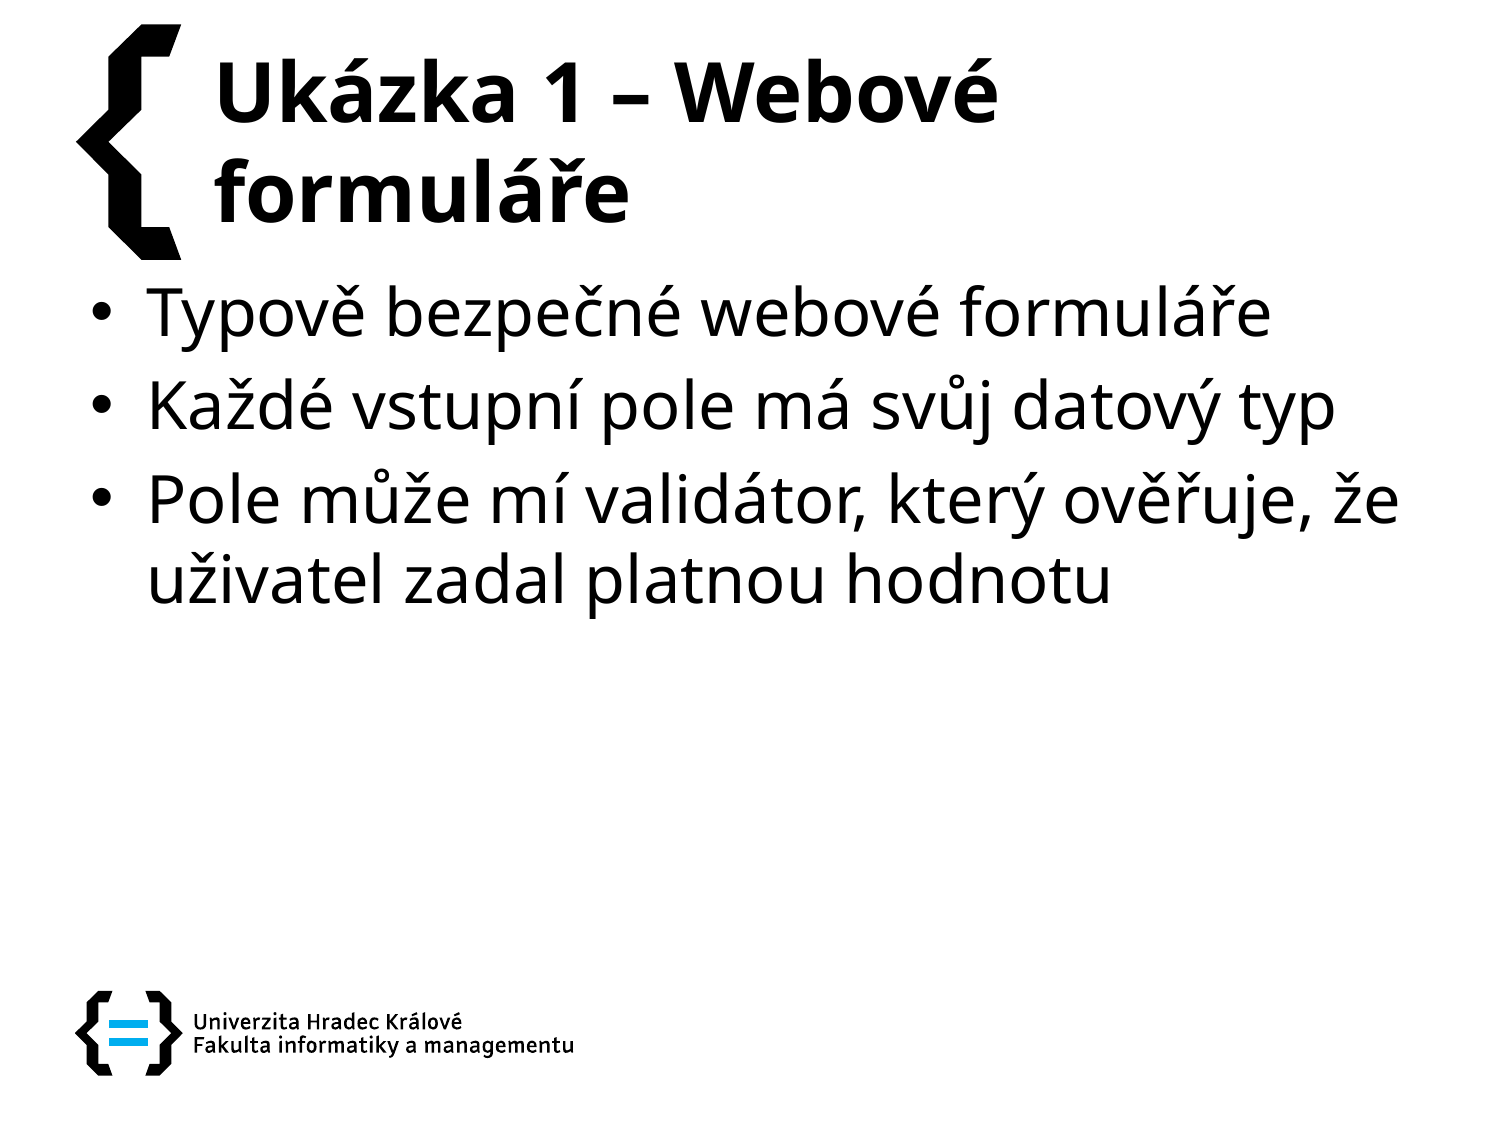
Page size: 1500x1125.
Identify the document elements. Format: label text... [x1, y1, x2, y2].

list Typově bezpečné webové formuláře Každé vstupní pole má svůj datový typ Pole může mí validátor, který ověřuje, že uživatel zadal platnou hodnotu [74, 262, 1426, 991]
title Ukázka 1 – Webové formuláře [197, 44, 1426, 233]
